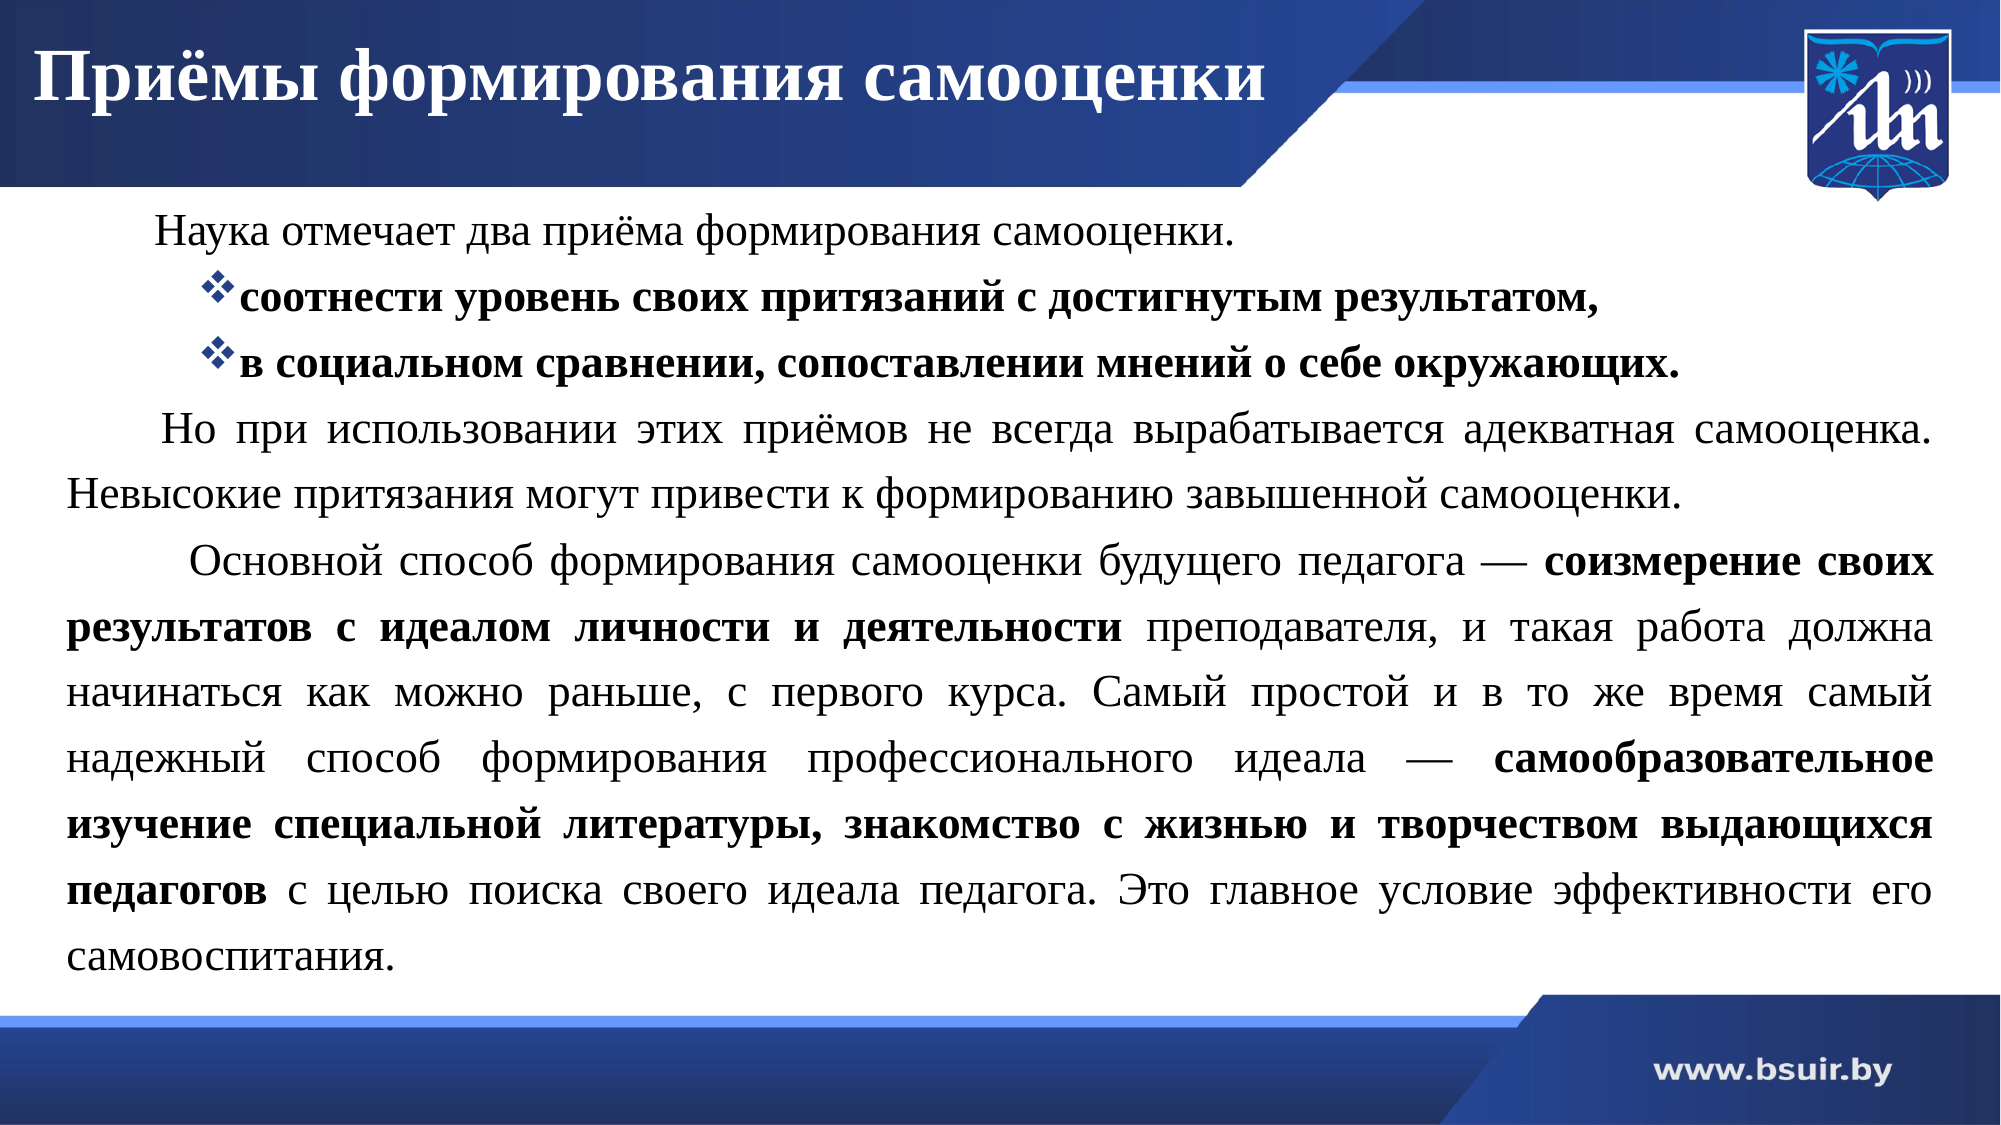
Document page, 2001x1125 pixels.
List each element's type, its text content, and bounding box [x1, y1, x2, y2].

list Наука отмечает два приёма формирования самооценки. соотнести уровень своих притязаний с достигнутым результатом, в социальном сравнении, сопоставлении мнений о себе окружающих. Но при использовании этих приёмов не всегда вырабатывается адекватная самооценка. Невысокие притязания могут привести к формированию завышенной самооценки. Основной способ формирования самооценки будущего педагога — соизмерение своих результатов с идеалом личности и деятельности преподавателя, и такая работа должна начинаться как можно раньше, с первого курса. Самый простой и в то же время самый надежный способ формирования профессионального идеала — самообразовательное изучение специальной литературы, знакомство с жизнью и творчеством выдающихся педагогов с целью поиска своего идеала педагога. Это главное условие эффективности его самовоспитания. [51, 180, 1950, 1059]
title Приёмы формирования самооценки [0, 46, 1797, 185]
picture [0, 0, 2001, 1125]
